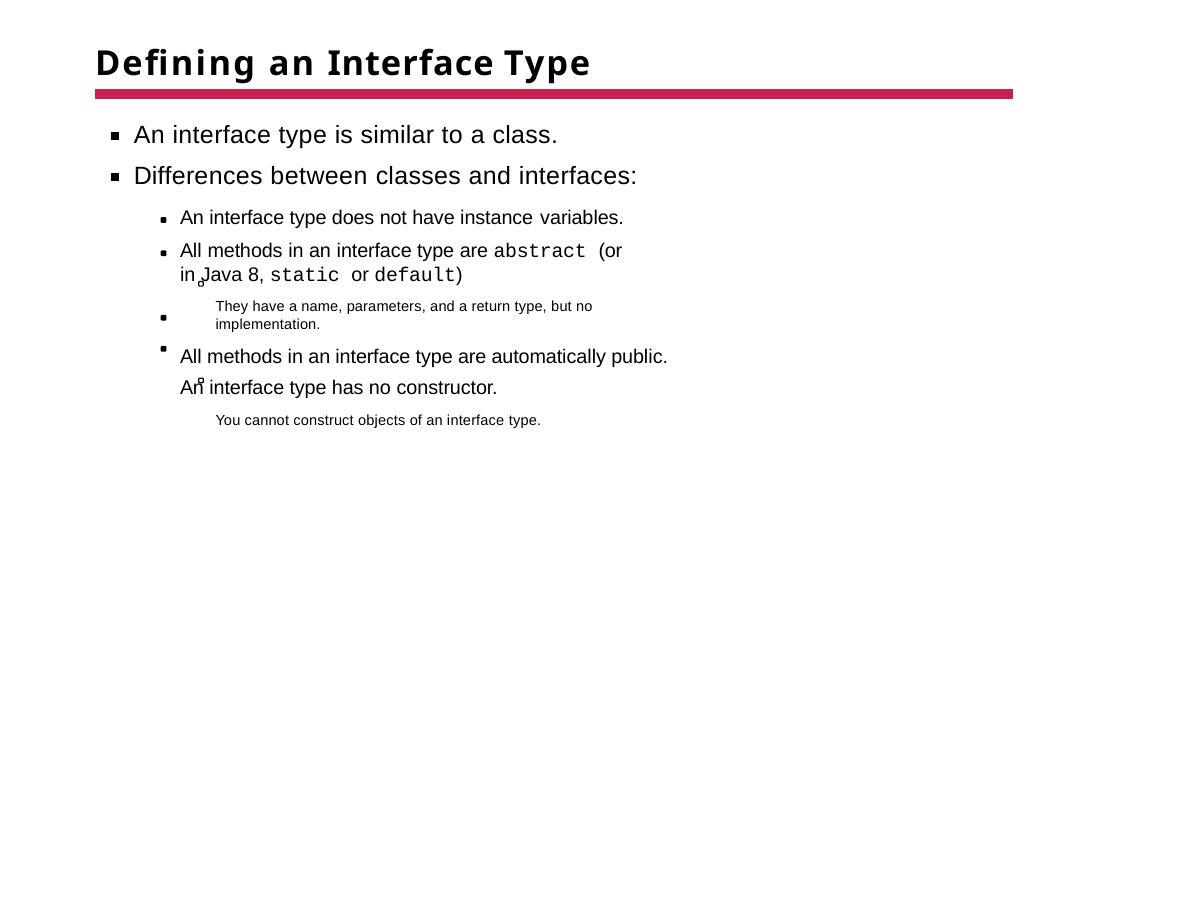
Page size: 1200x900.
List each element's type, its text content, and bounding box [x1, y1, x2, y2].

title Defining an Interface Type [93, 41, 1107, 192]
text_box An interface type is similar to a class. Differences between classes and interfaces: An interface type does not have instance variables. All methods in an interface type are abstract (or in Java 8, static or default) They have a name, parameters, and a return type, but no implementation. All methods in an interface type are automatically public. An interface type has no constructor. You cannot construct objects of an interface type. [131, 106, 907, 429]
